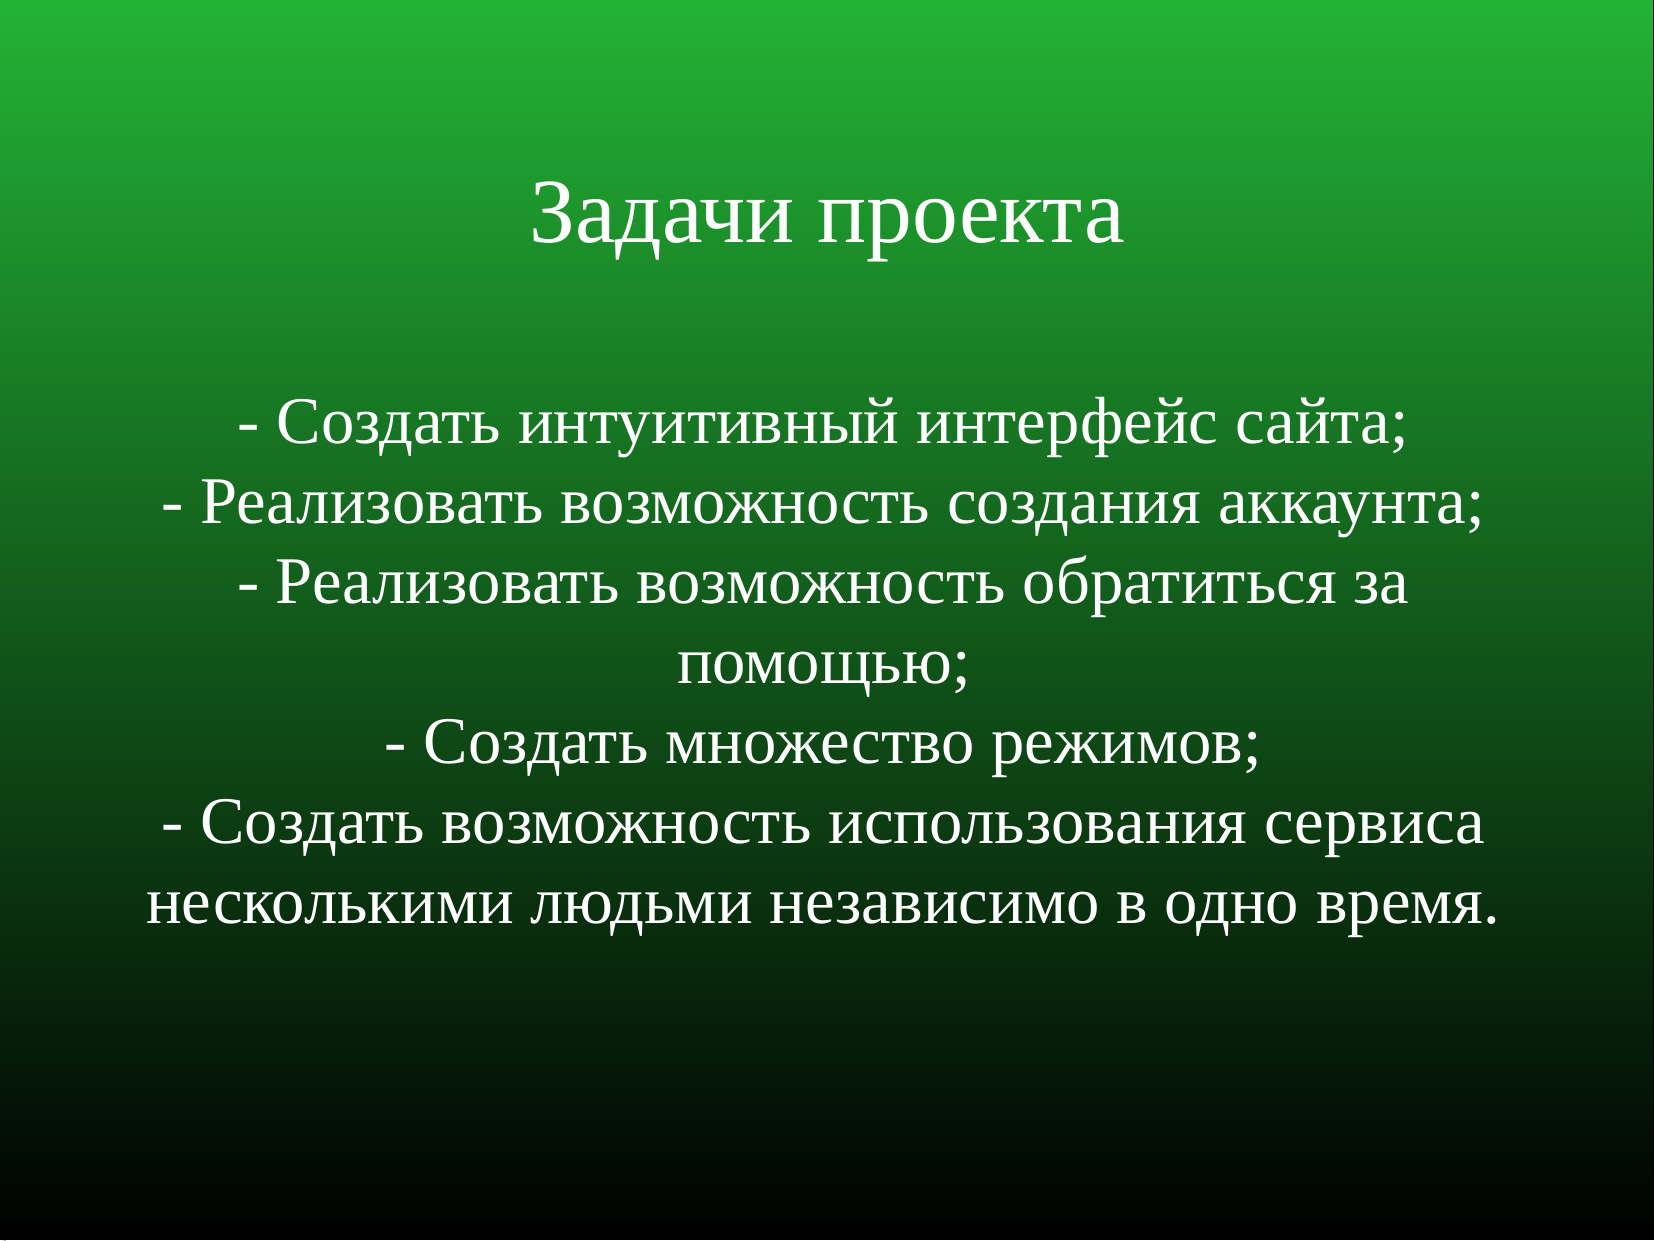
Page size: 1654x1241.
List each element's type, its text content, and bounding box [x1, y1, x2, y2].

text_box Задачи проекта [121, 110, 1534, 303]
text_box - Создать интуитивный интерфейс сайта; - Реализовать возможность создания аккаунта; - Реализовать возможность обратиться за помощью; - Создать множество режимов; - Создать возможность использования сервиса несколькими людьми независимо в одно время. [118, 295, 1531, 1099]
